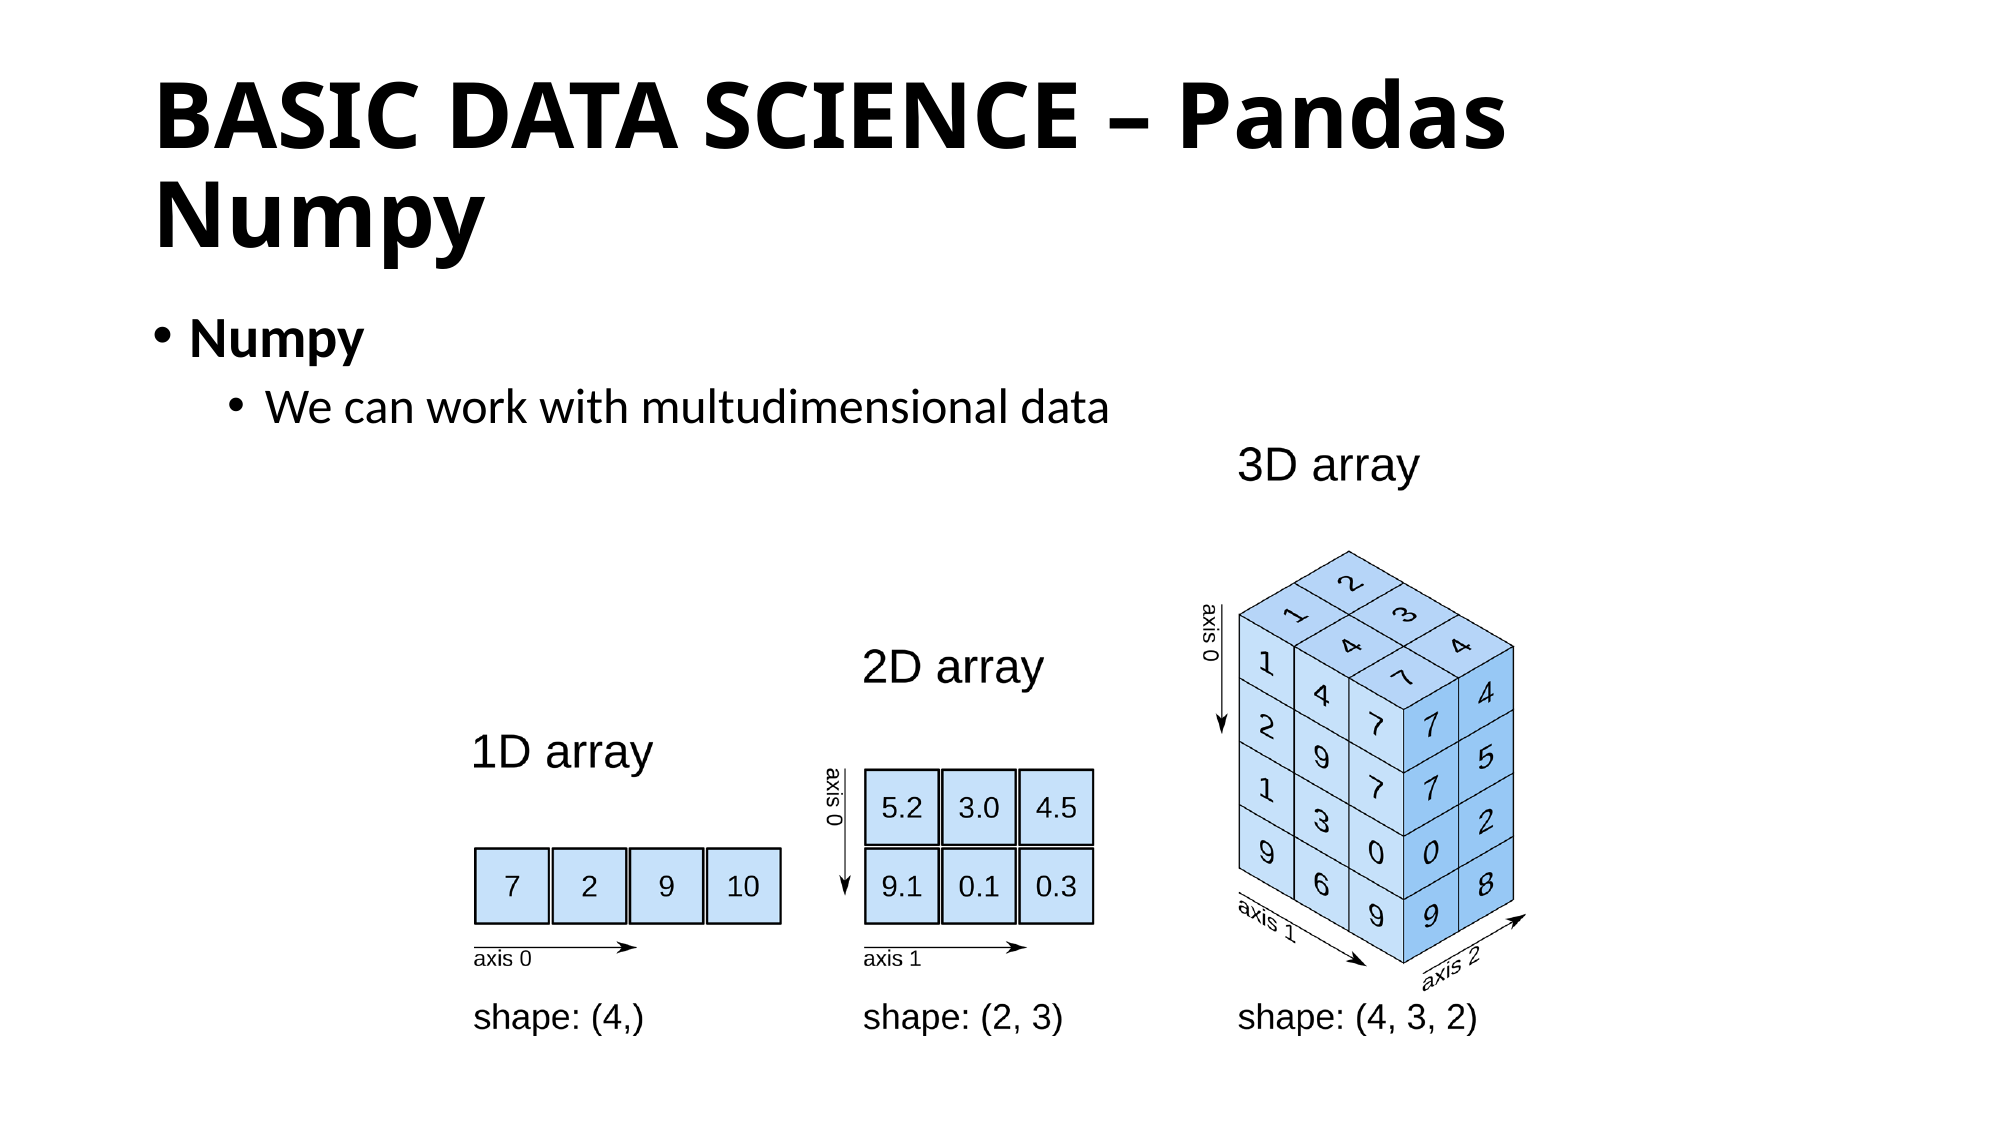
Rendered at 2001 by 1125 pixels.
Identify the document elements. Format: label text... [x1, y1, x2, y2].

title BASIC DATA SCIENCE – Pandas Numpy [137, 59, 1863, 278]
list Numpy We can work with multudimensional data [137, 299, 1863, 1014]
picture [474, 447, 1526, 1036]
